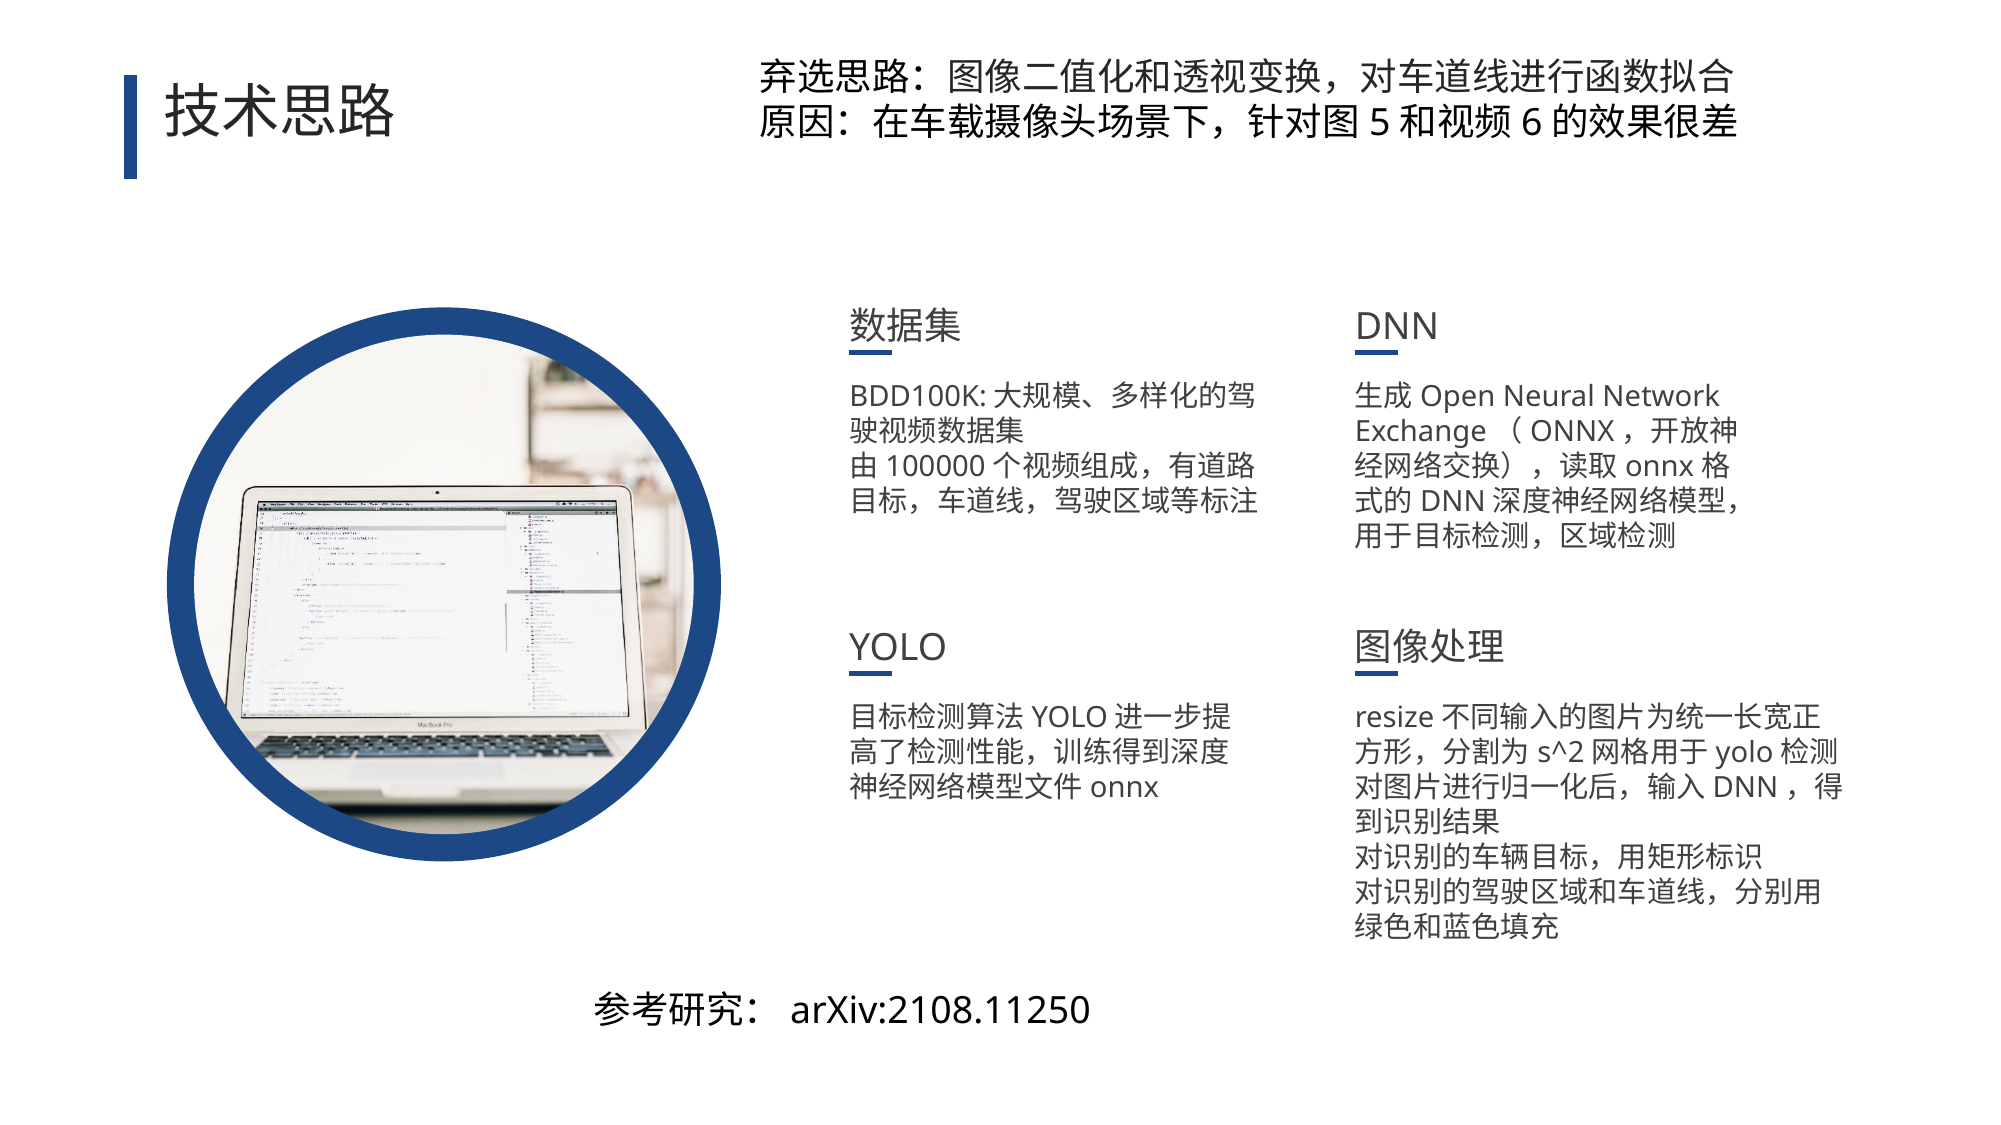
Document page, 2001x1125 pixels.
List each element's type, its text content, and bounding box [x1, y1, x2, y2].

text_box 技术思路 [148, 67, 565, 152]
text_box 参考研究：arXiv:2108.11250 [578, 979, 1212, 1039]
text_box [165, 462, 194, 707]
text_box [323, 835, 565, 863]
text_box resize不同输入的图片为统一长宽正方形，分割为s^2网格用于yolo检测 对图片进行归一化后，输入DNN，得到识别结果 对识别的车辆目标，用矩形标识 对识别的驾驶区域和车道线，分别用绿色和蓝色填充 [1340, 690, 1864, 986]
text_box DNN [1340, 294, 1706, 355]
text_box 数据集 [834, 294, 1200, 355]
text_box BDD100K:大规模、多样化的驾驶视频数据集 由100000个视频组成，有道路目标，车道线，驾驶区域等标注 [834, 369, 1289, 525]
picture [194, 334, 694, 835]
text_box [694, 462, 722, 706]
text_box 生成Open Neural Network Exchange（ONNX，开放神经网络交换），读取onnx格式的DNN深度神经网络模型，用于目标检测，区域检测 [1340, 369, 1771, 560]
text_box 弃选思路：图像二值化和透视变换，对车道线进行函数拟合 原因：在车载摄像头场景下，针对图5和视频6的效果很差 [745, 45, 1774, 151]
text_box YOLO [834, 615, 1200, 676]
text_box [323, 306, 565, 334]
text_box 目标检测算法YOLO进一步提高了检测性能，训练得到深度神经网络模型文件onnx [834, 690, 1266, 811]
text_box 图像处理 [1340, 615, 1706, 676]
